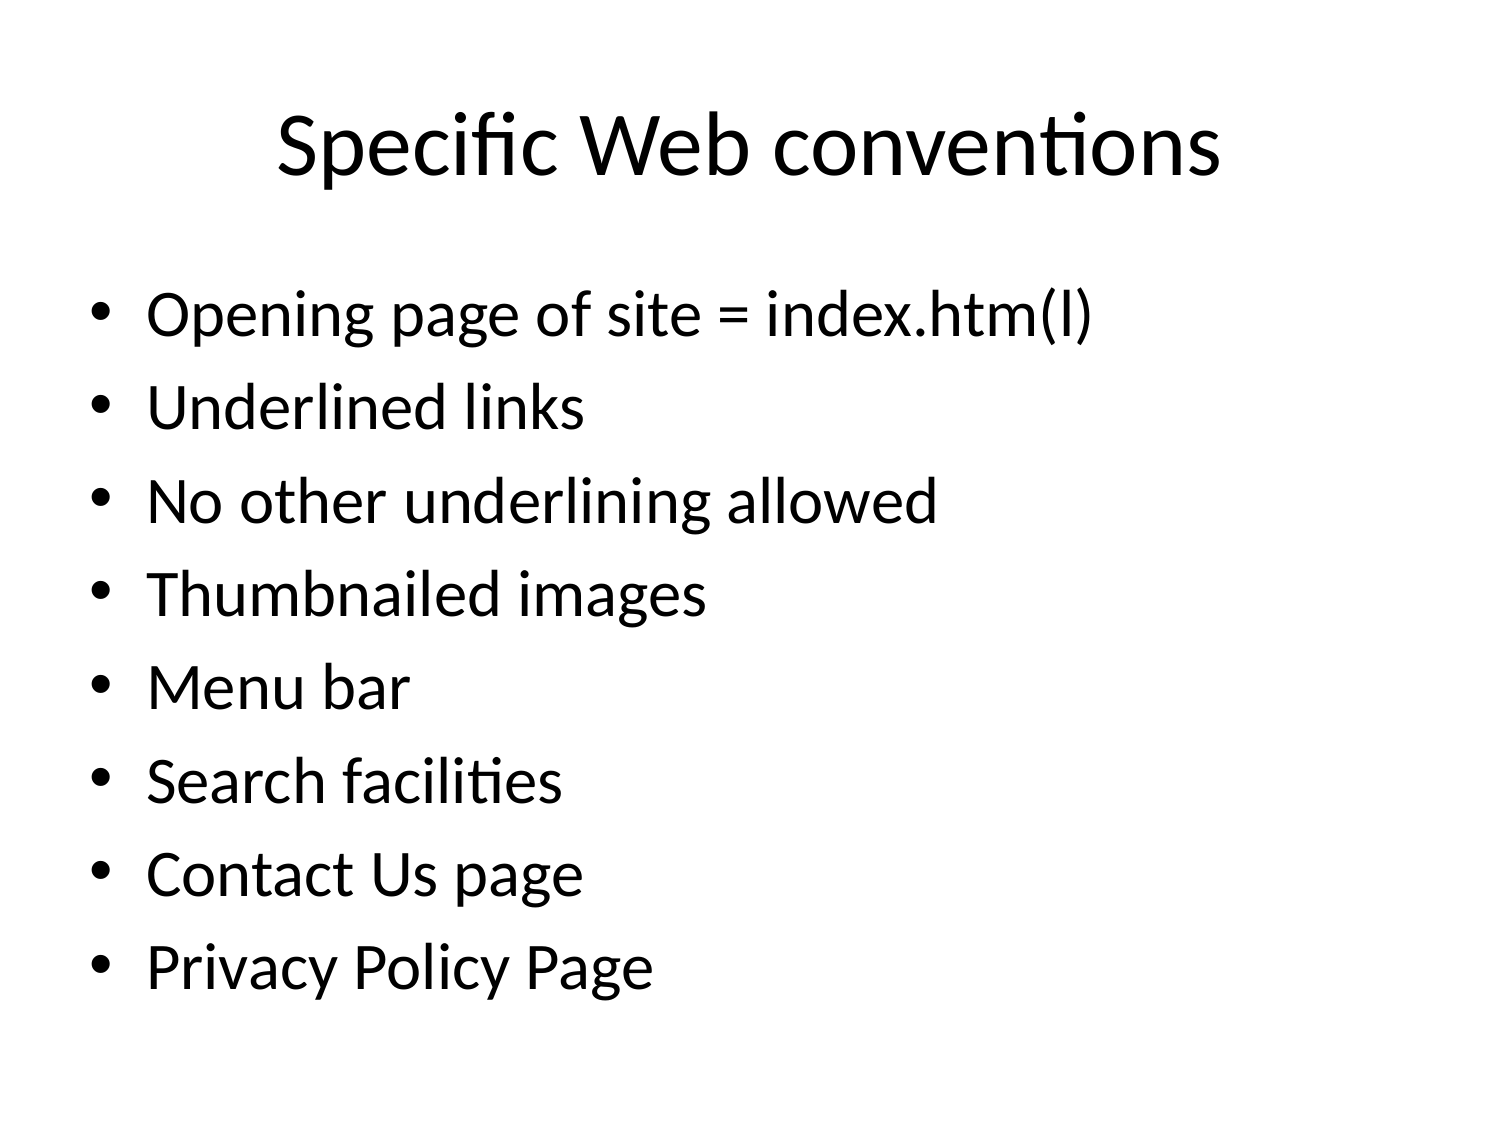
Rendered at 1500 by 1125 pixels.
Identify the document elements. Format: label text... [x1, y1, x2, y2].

list Opening page of site = index.htm(l) Underlined links No other underlining allowed Thumbnailed images Menu bar Search facilities Contact Us page Privacy Policy Page [75, 262, 1425, 1005]
title Specific Web conventions [75, 45, 1425, 233]
